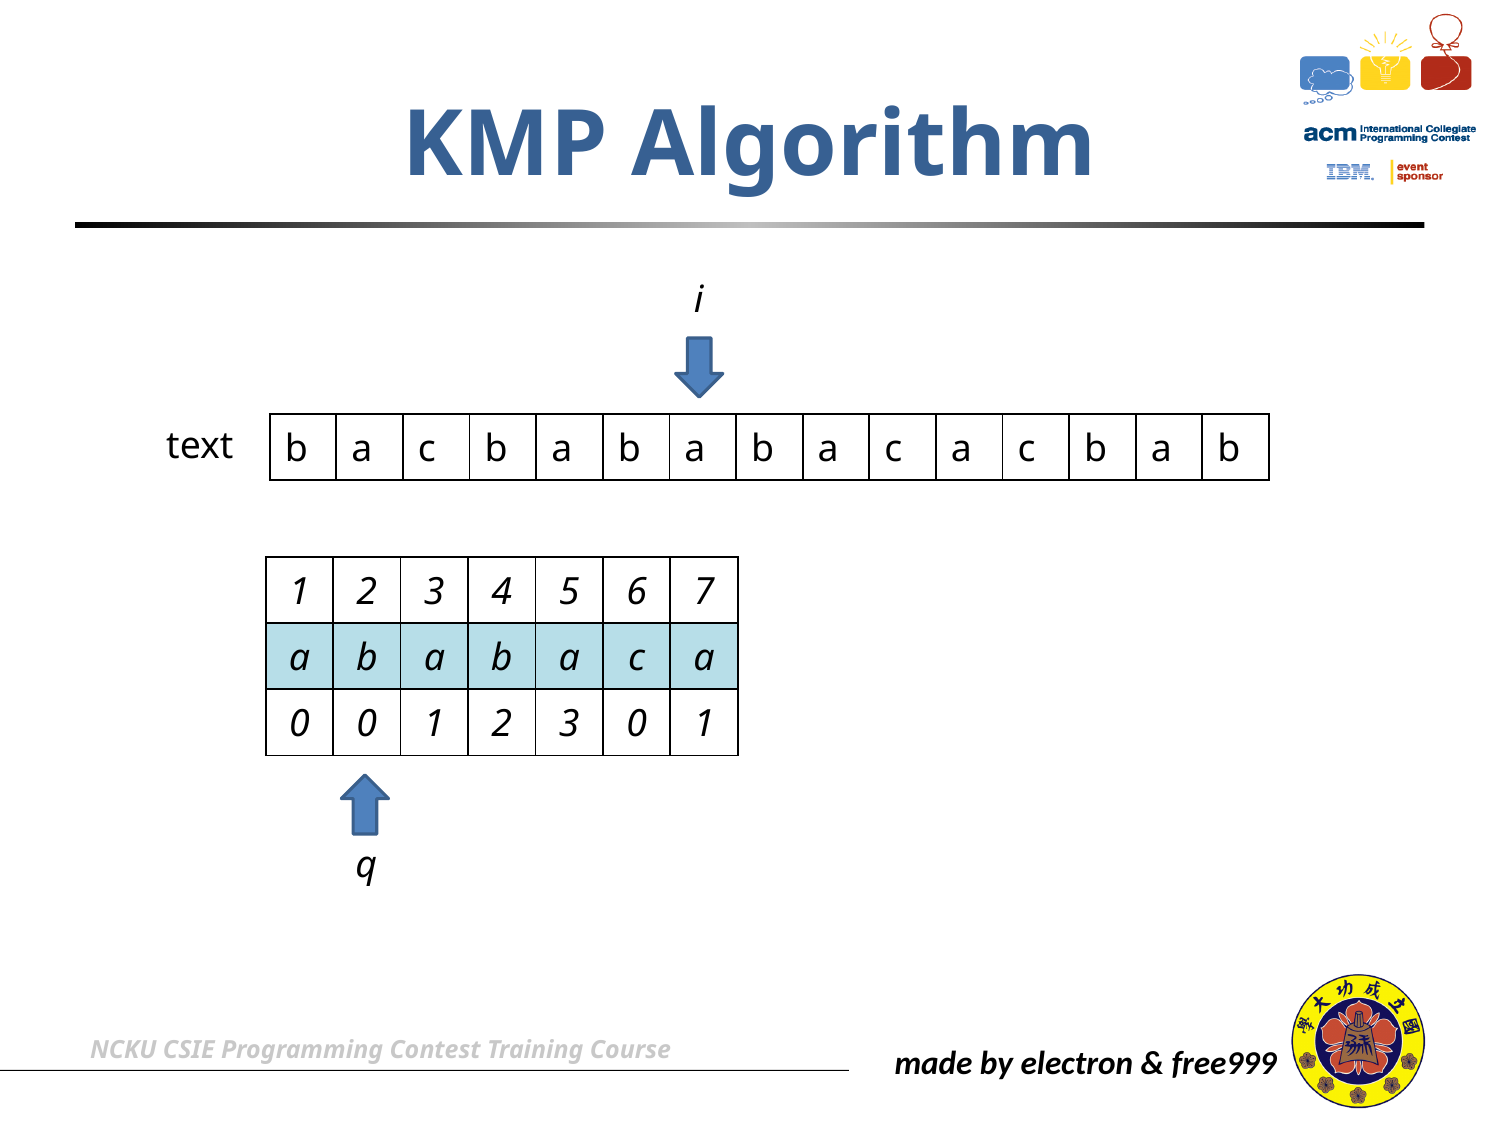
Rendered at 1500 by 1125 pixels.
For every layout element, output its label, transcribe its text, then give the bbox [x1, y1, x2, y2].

table_header a [670, 415, 735, 479]
text_box text [151, 413, 270, 474]
text_box q [340, 832, 388, 893]
table_header c [404, 415, 469, 479]
table_cell 3 [536, 690, 602, 755]
table_cell a [536, 624, 602, 688]
table_cell 0 [267, 690, 332, 755]
table_header a [537, 415, 602, 479]
table_header c [870, 415, 935, 479]
picture [1282, 970, 1431, 1114]
slide_number NCKU CSIE Programming Contest Training Course [75, 1018, 833, 1079]
table_header a [337, 415, 402, 479]
table_cell b [334, 624, 400, 688]
table_header 5 [536, 558, 602, 622]
title KMP Algorithm [75, 45, 1425, 233]
table_header c [1003, 415, 1068, 479]
picture [1292, 12, 1480, 188]
text_box i [679, 267, 727, 327]
table_cell b [469, 624, 535, 688]
table_header b [1203, 415, 1268, 479]
table_header 3 [401, 558, 467, 622]
table_header 7 [671, 558, 737, 622]
table_cell a [401, 624, 467, 688]
table_cell a [267, 624, 332, 688]
table_header b [737, 415, 802, 479]
table_header b [1070, 415, 1135, 479]
table_header b [470, 415, 535, 479]
table_header b [271, 415, 335, 479]
table_cell 0 [604, 690, 669, 755]
table_header 2 [334, 558, 400, 622]
table_header 4 [469, 558, 535, 622]
table_header 6 [604, 558, 669, 622]
table_cell 1 [401, 690, 467, 755]
table_cell 2 [469, 690, 535, 755]
table_header 1 [267, 558, 332, 622]
table_cell 1 [671, 690, 737, 755]
table_header a [804, 415, 868, 479]
text_box [339, 773, 391, 832]
text_box [674, 336, 725, 399]
table_header a [937, 415, 1002, 479]
table_header a [1137, 415, 1201, 479]
table_cell 0 [334, 690, 400, 755]
table_cell a [671, 624, 737, 688]
table_cell c [604, 624, 669, 688]
table_header b [604, 415, 669, 479]
